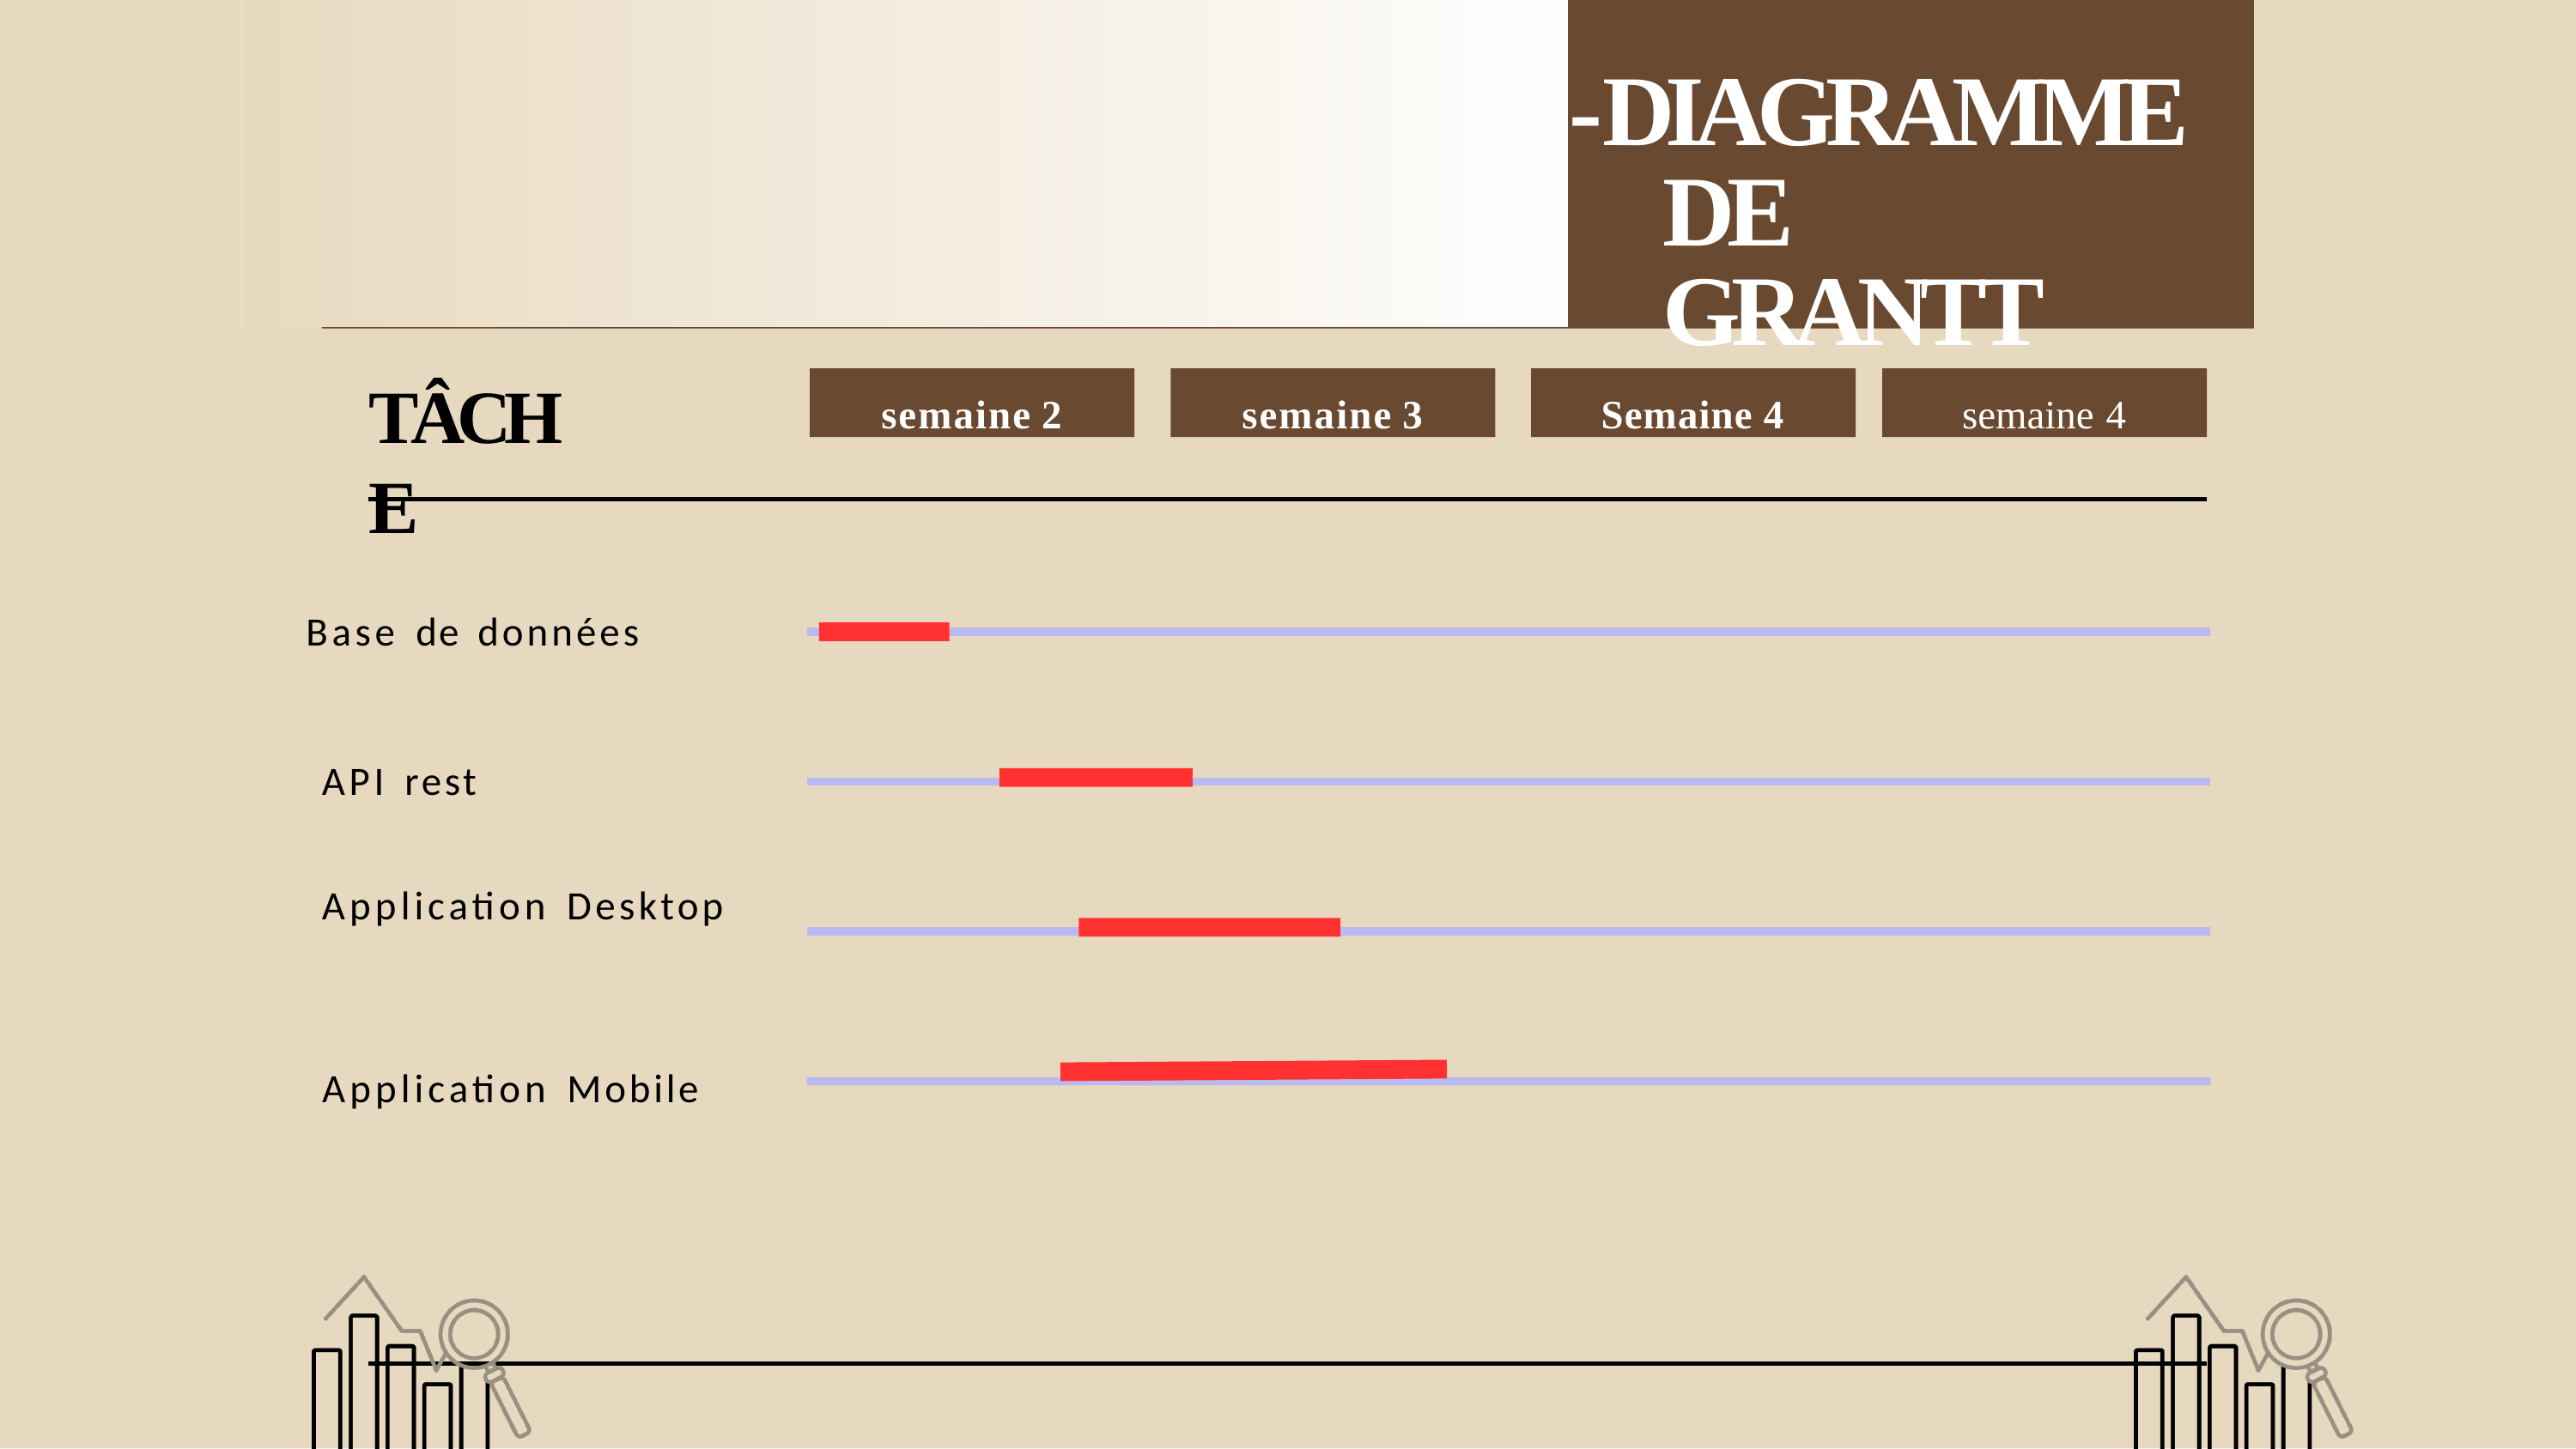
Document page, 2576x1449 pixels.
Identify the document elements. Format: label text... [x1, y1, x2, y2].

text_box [806, 1059, 2211, 1086]
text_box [999, 767, 2211, 787]
text_box Semaine 4 [1531, 368, 1856, 438]
text_box semaine 3 [1170, 368, 1496, 438]
text_box Base de données API rest Application Desktop [304, 603, 739, 928]
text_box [1078, 918, 2211, 937]
text_box [0, 0, 2576, 1449]
picture [240, 0, 1568, 327]
text_box semaine 2 [810, 368, 1135, 438]
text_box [818, 621, 2211, 642]
title -DIAGRAMME DE GRANTT [1567, 43, 2186, 367]
text_box semaine 4 [1882, 368, 2208, 438]
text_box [312, 1275, 2354, 1449]
text_box Application Mobile [319, 1060, 713, 1111]
text_box [1570, 0, 2254, 329]
text_box TÂCHE [367, 366, 603, 549]
